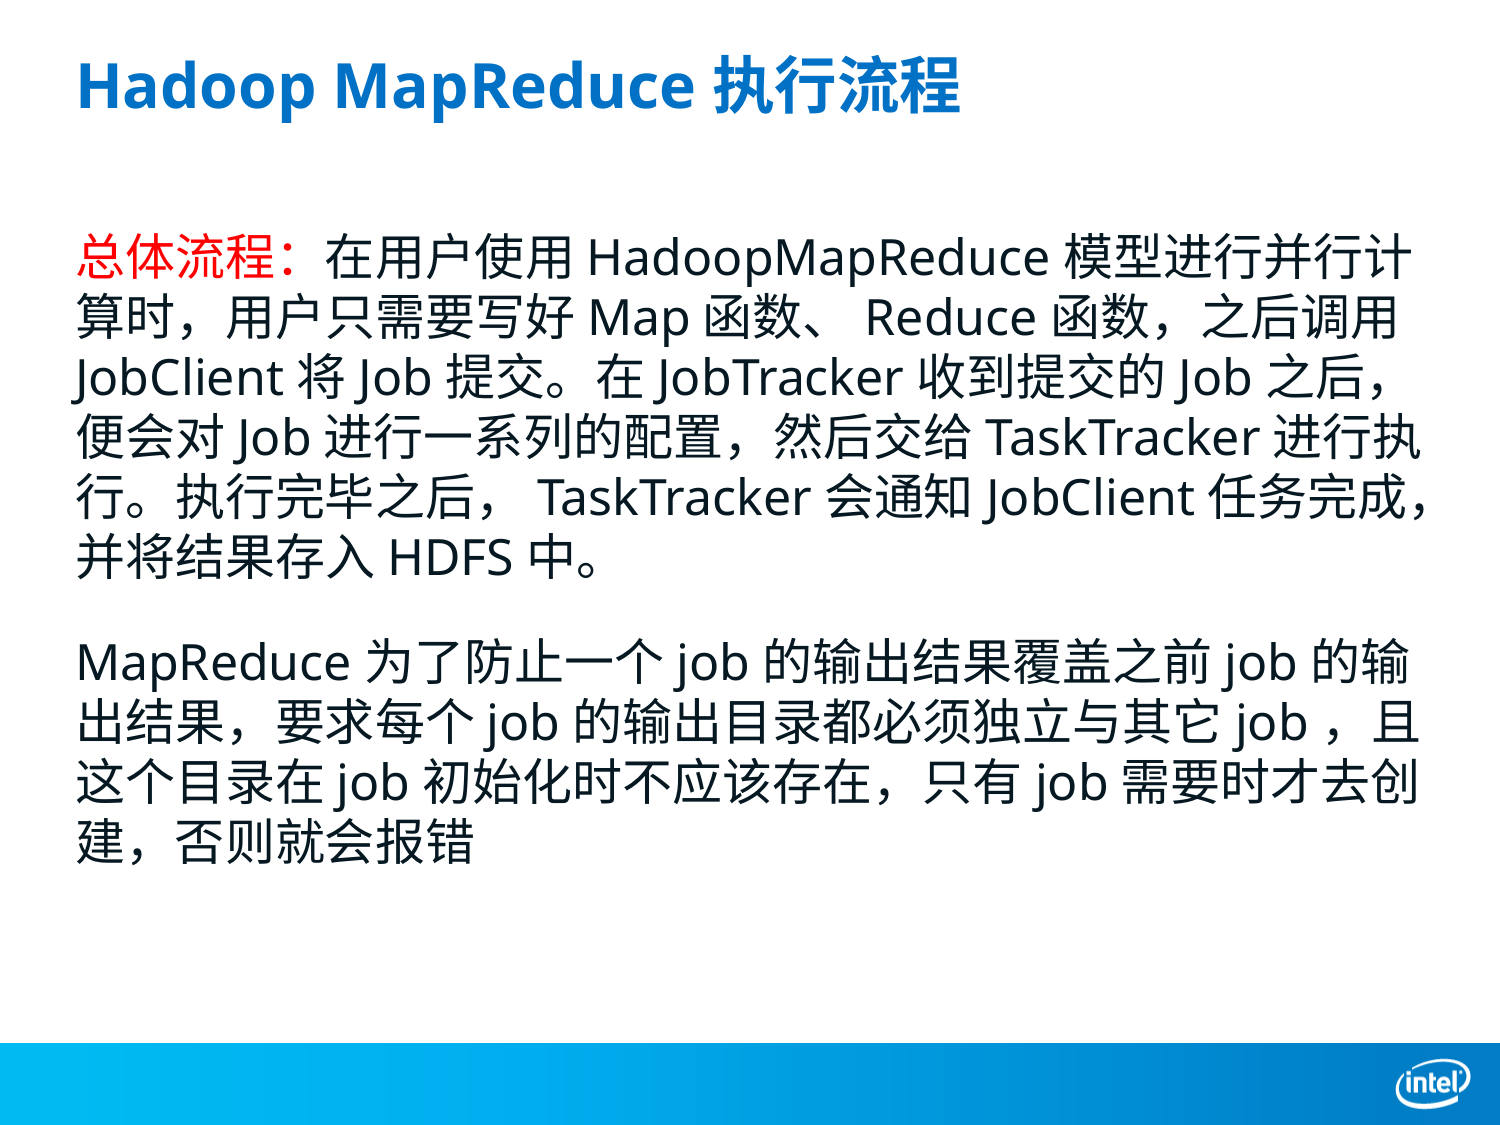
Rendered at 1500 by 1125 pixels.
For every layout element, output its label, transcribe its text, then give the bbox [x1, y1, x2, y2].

picture [1324, 1043, 1500, 1125]
picture [1307, 1043, 1314, 1125]
picture [1289, 1043, 1296, 1125]
picture [1245, 1043, 1252, 1125]
title Hadoop MapReduce执行流程 [75, 67, 1425, 213]
list 总体流程：在用户使用HadoopMapReduce模型进行并行计算时，用户只需要写好Map函数、Reduce函数，之后调用JobClient将Job提交。在JobTracker收到提交的Job之后，便会对Job进行一系列的配置，然后交给TaskTracker进行执行。执行完毕之后，TaskTracker会通知JobClient任务完成，并将结果存入HDFS中。 MapReduce为了防止一个job的输出结果覆盖之前job的输出结果，要求每个job的输出目录都必须独立与其它job，且这个目录在job初始化时不应该存在，只有job需要时才去创建，否则就会报错 [75, 224, 1425, 975]
